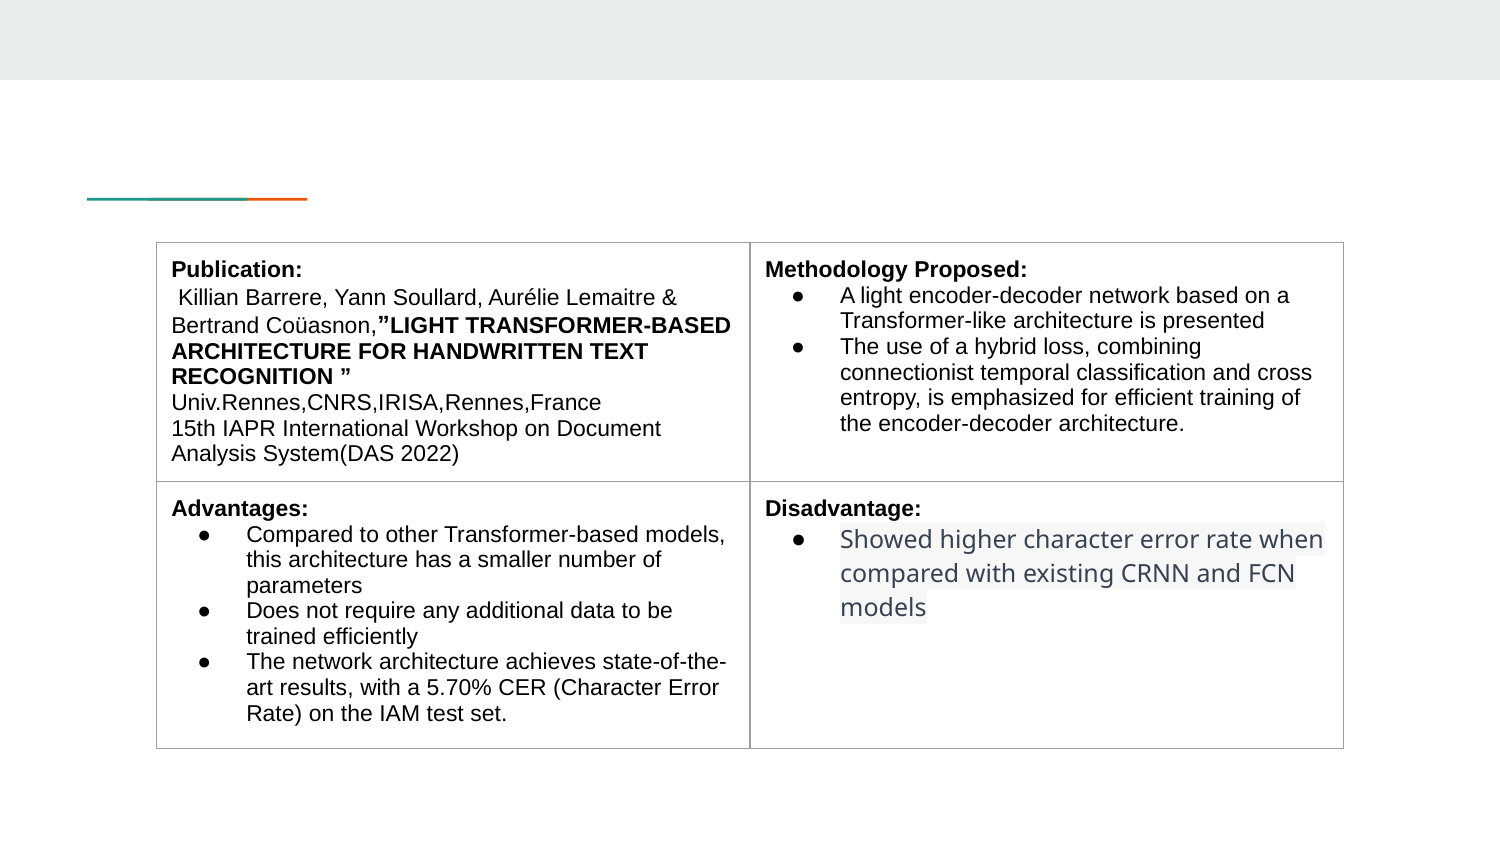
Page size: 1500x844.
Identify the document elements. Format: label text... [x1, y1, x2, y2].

table_cell Disadvantage: Showed higher character error rate when compared with existing CRNN and FCN models [751, 482, 1343, 748]
table_header Methodology Proposed: A light encoder-decoder network based on a Transformer-like architecture is presented The use of a hybrid loss, combining connectionist temporal classification and cross entropy, is emphasized for efficient training of the encoder-decoder architecture. [751, 243, 1343, 481]
table_header Publication: Killian Barrere, Yann Soullard, Aurélie Lemaitre & Bertrand Coüasnon,”LIGHT TRANSFORMER-BASED ARCHITECTURE FOR HANDWRITTEN TEXT RECOGNITION ” Univ.Rennes,CNRS,IRISA,Rennes,France 15th IAPR International Workshop on Document Analysis System(DAS 2022) [157, 243, 749, 481]
table_cell Advantages: Compared to other Transformer-based models, this architecture has a smaller number of parameters Does not require any additional data to be trained efficiently The network architecture achieves state-of-the-art results, with a 5.70% CER (Character Error Rate) on the IAM test set. [157, 482, 749, 748]
